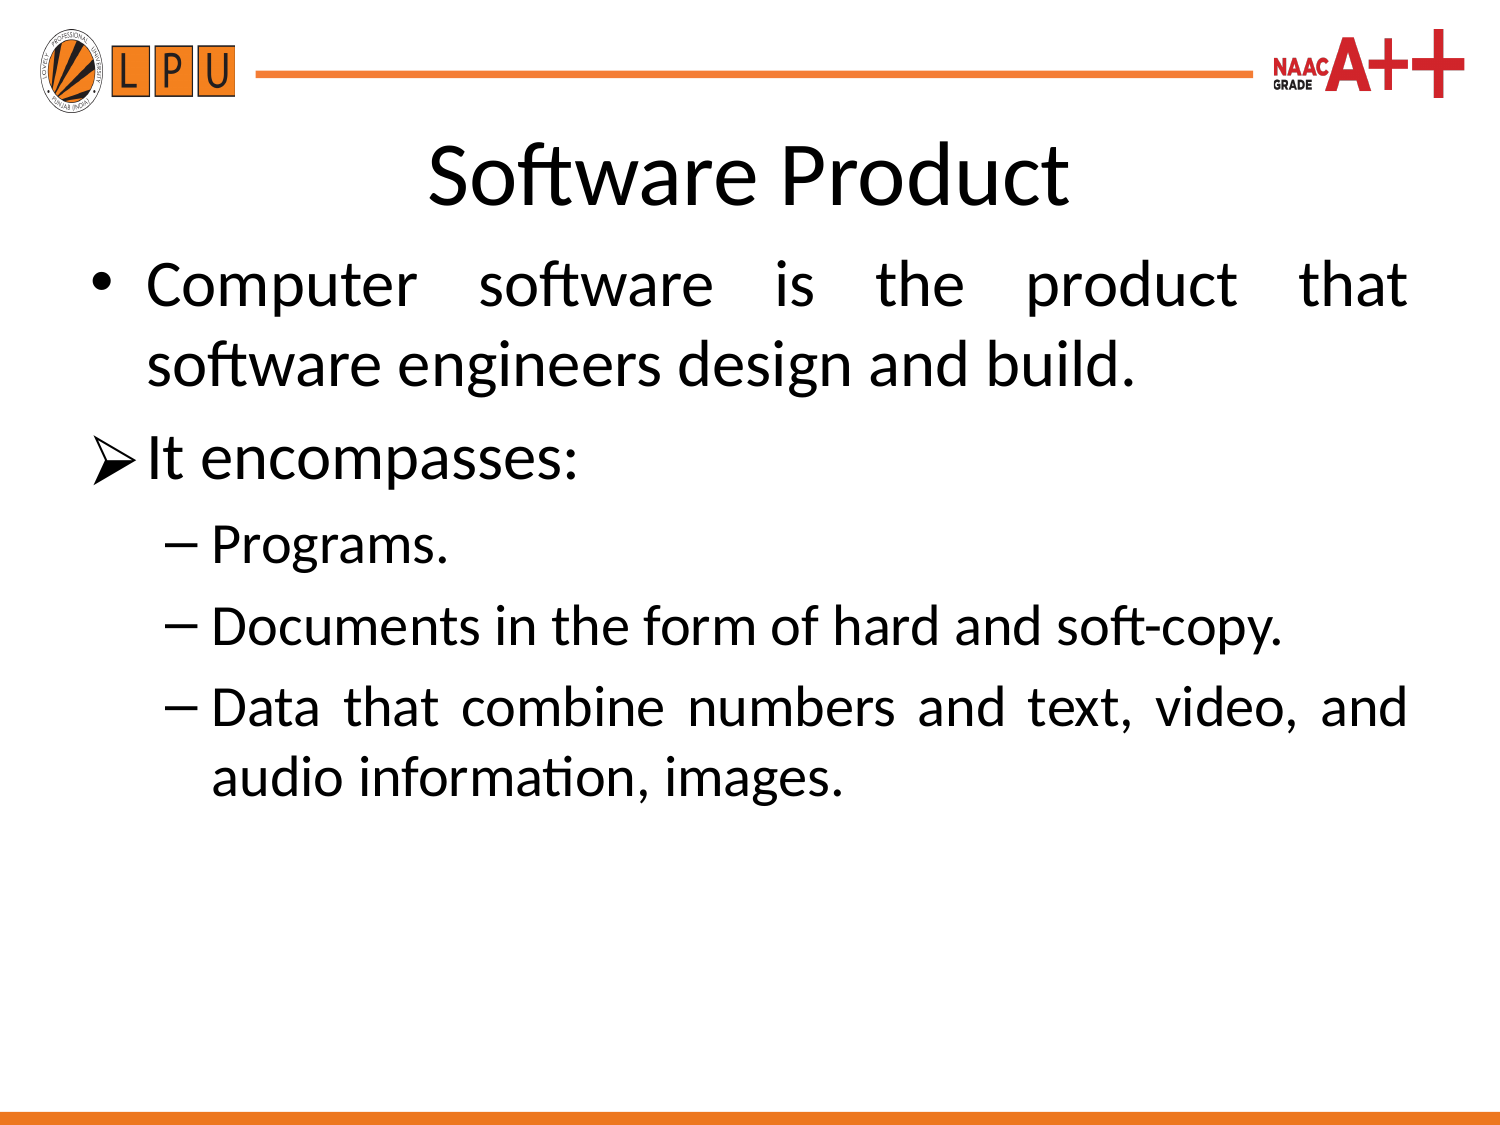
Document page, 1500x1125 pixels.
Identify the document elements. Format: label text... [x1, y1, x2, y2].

list Computer software is the product that software engineers design and build. It encompasses: Programs. Documents in the form of hard and soft-copy. Data that combine numbers and text, video, and audio information, images. [75, 232, 1425, 1047]
title Software Product [103, 59, 1397, 232]
